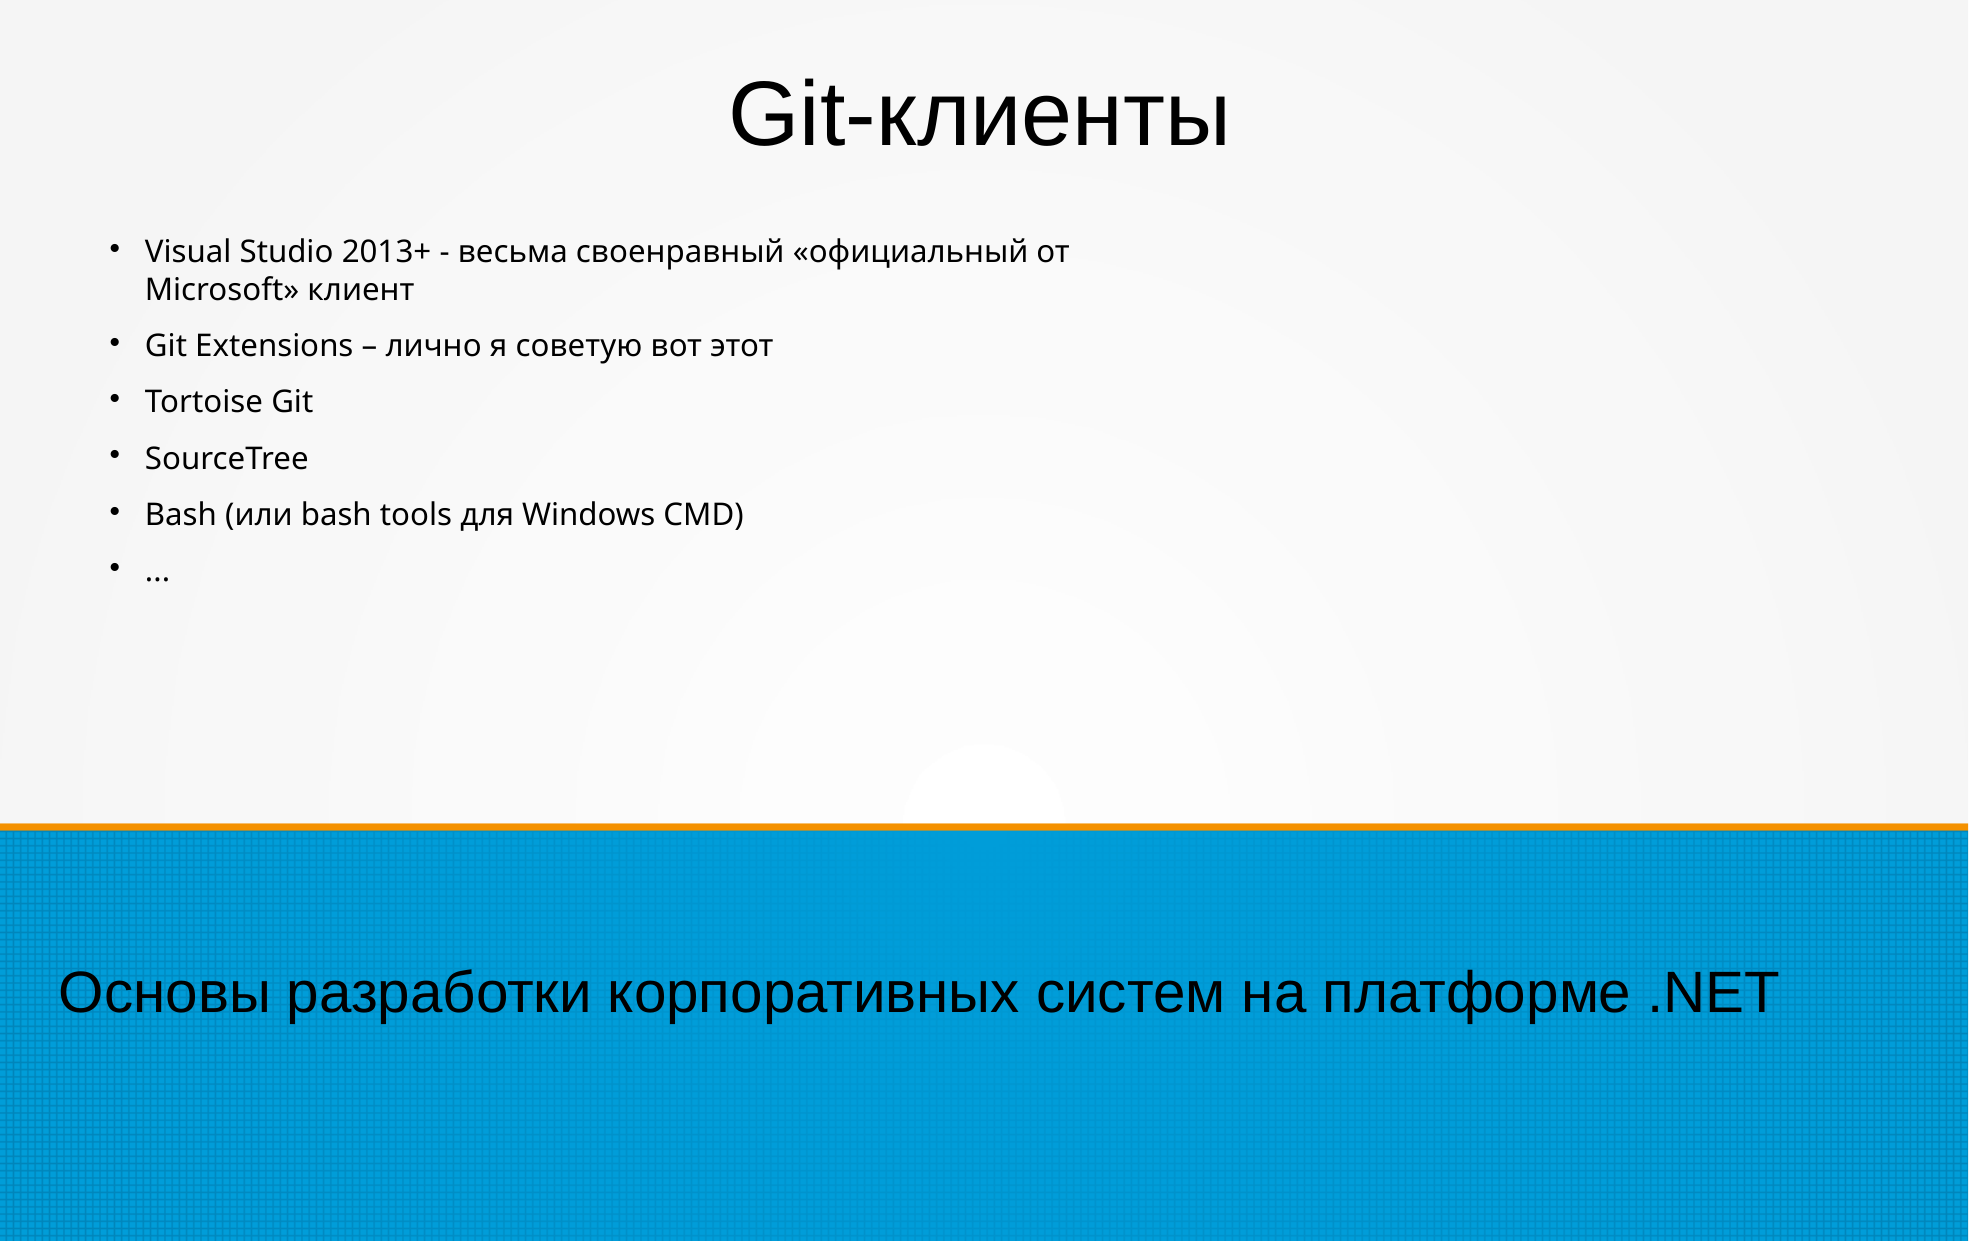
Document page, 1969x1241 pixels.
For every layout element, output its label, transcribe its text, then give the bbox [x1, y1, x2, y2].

text_box Visual Studio 2013+ - весьма своенравный «официальный от Microsoft» клиент Git Extensions – лично я советую вот этот Tortoise Git SourceTree Bash (или bash tools для Windows CMD) ... [94, 224, 1211, 577]
text_box Основы разработки корпоративных систем на платформе .NET [59, 885, 1831, 1093]
picture [0, 0, 1969, 830]
text_box Git-клиенты [94, 5, 1867, 213]
